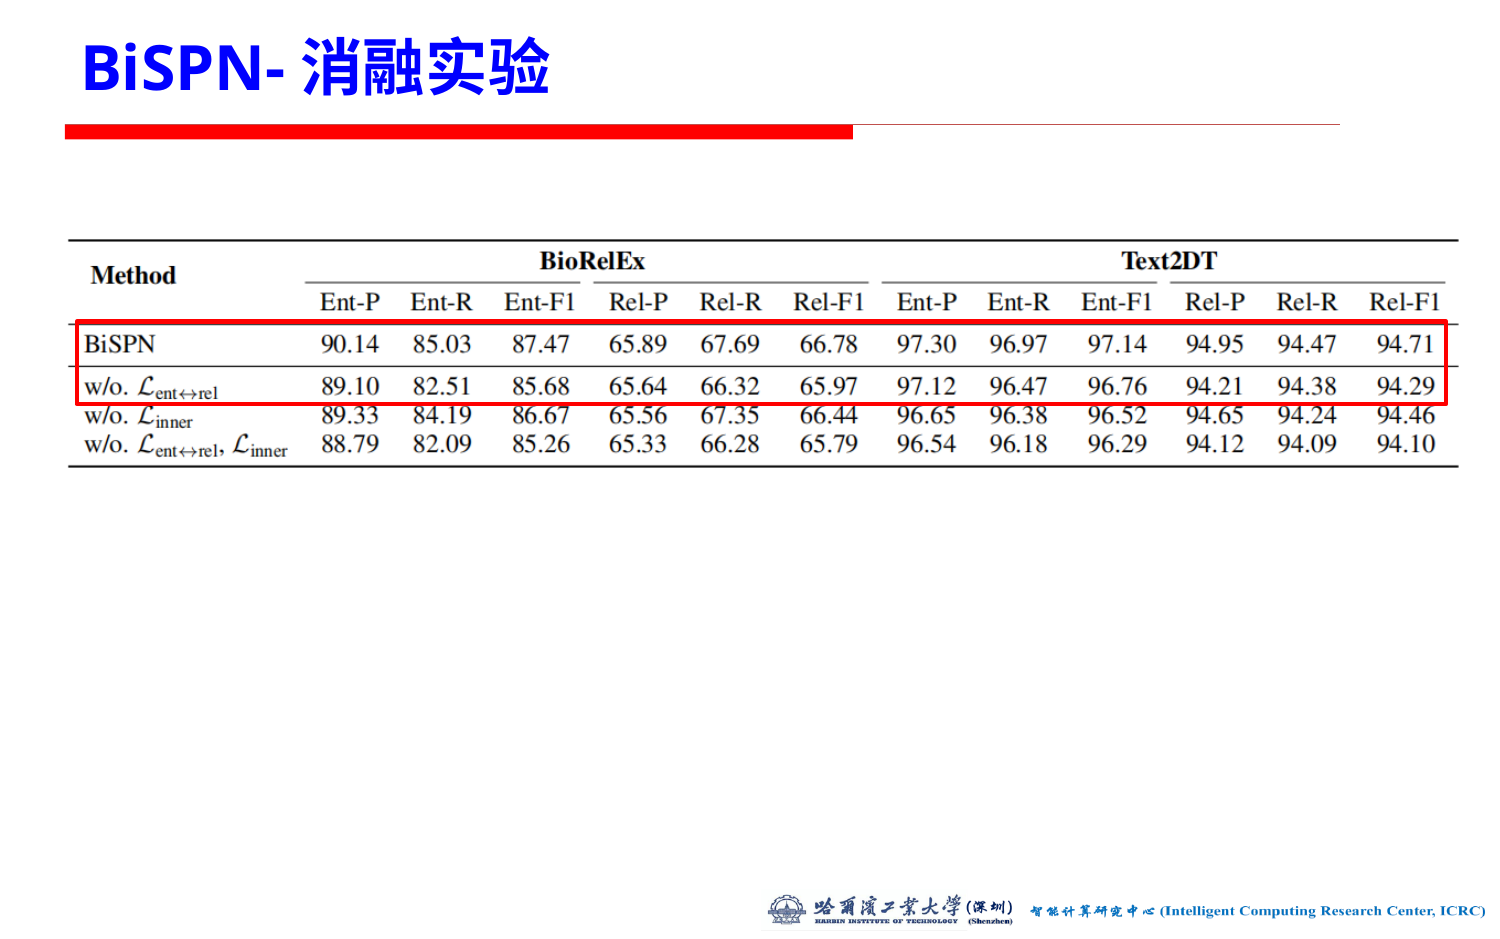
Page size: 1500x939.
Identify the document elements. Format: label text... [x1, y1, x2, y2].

picture [761, 889, 1495, 933]
title BiSPN-消融实验 [64, 6, 1447, 125]
picture [64, 235, 1462, 470]
